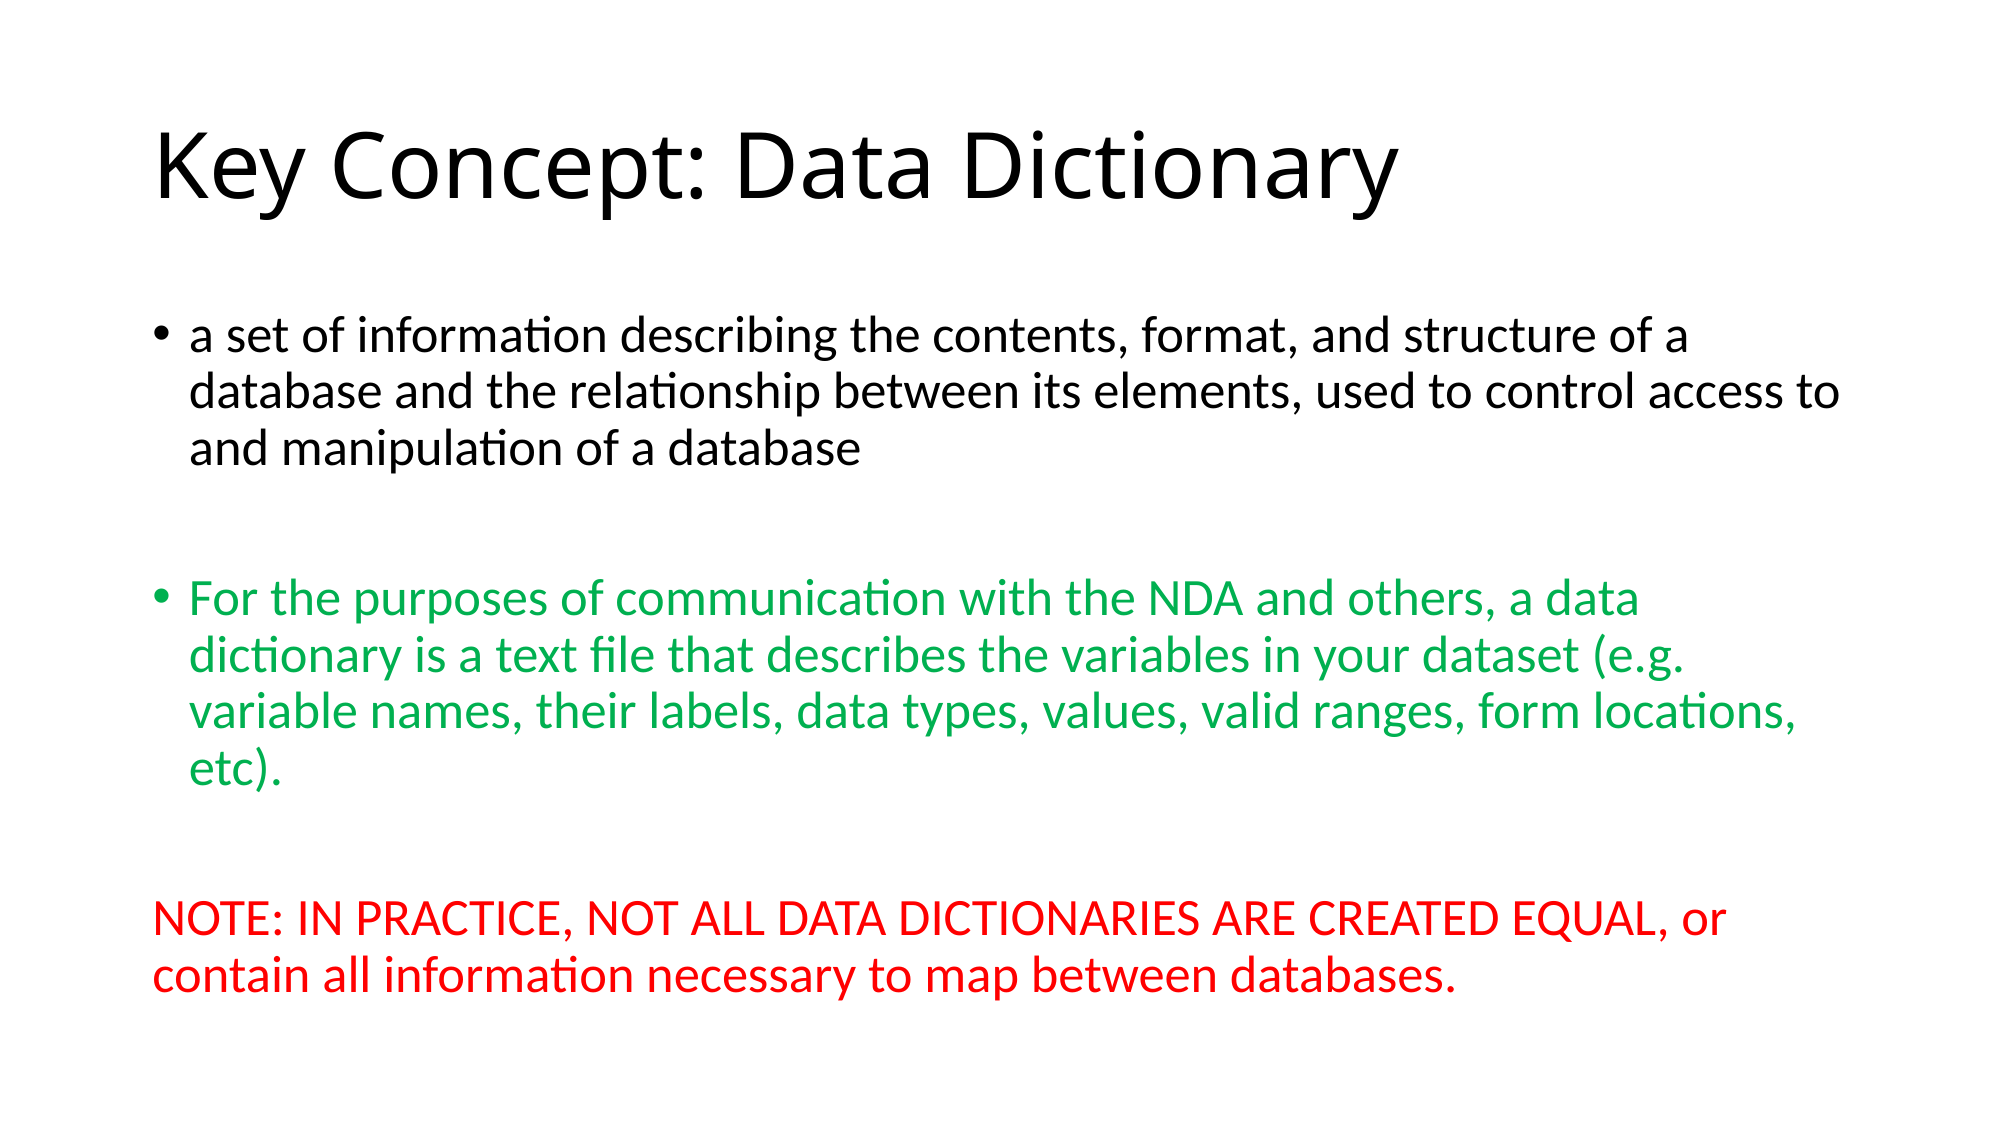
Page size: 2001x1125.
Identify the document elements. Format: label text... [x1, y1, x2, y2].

list a set of information describing the contents, format, and structure of a database and the relationship between its elements, used to control access to and manipulation of a database For the purposes of communication with the NDA and others, a data dictionary is a text file that describes the variables in your dataset (e.g. variable names, their labels, data types, values, valid ranges, form locations, etc). NOTE: IN PRACTICE, NOT ALL DATA DICTIONARIES ARE CREATED EQUAL, or contain all information necessary to map between databases. [137, 299, 1863, 1014]
title Key Concept: Data Dictionary [137, 59, 1863, 278]
